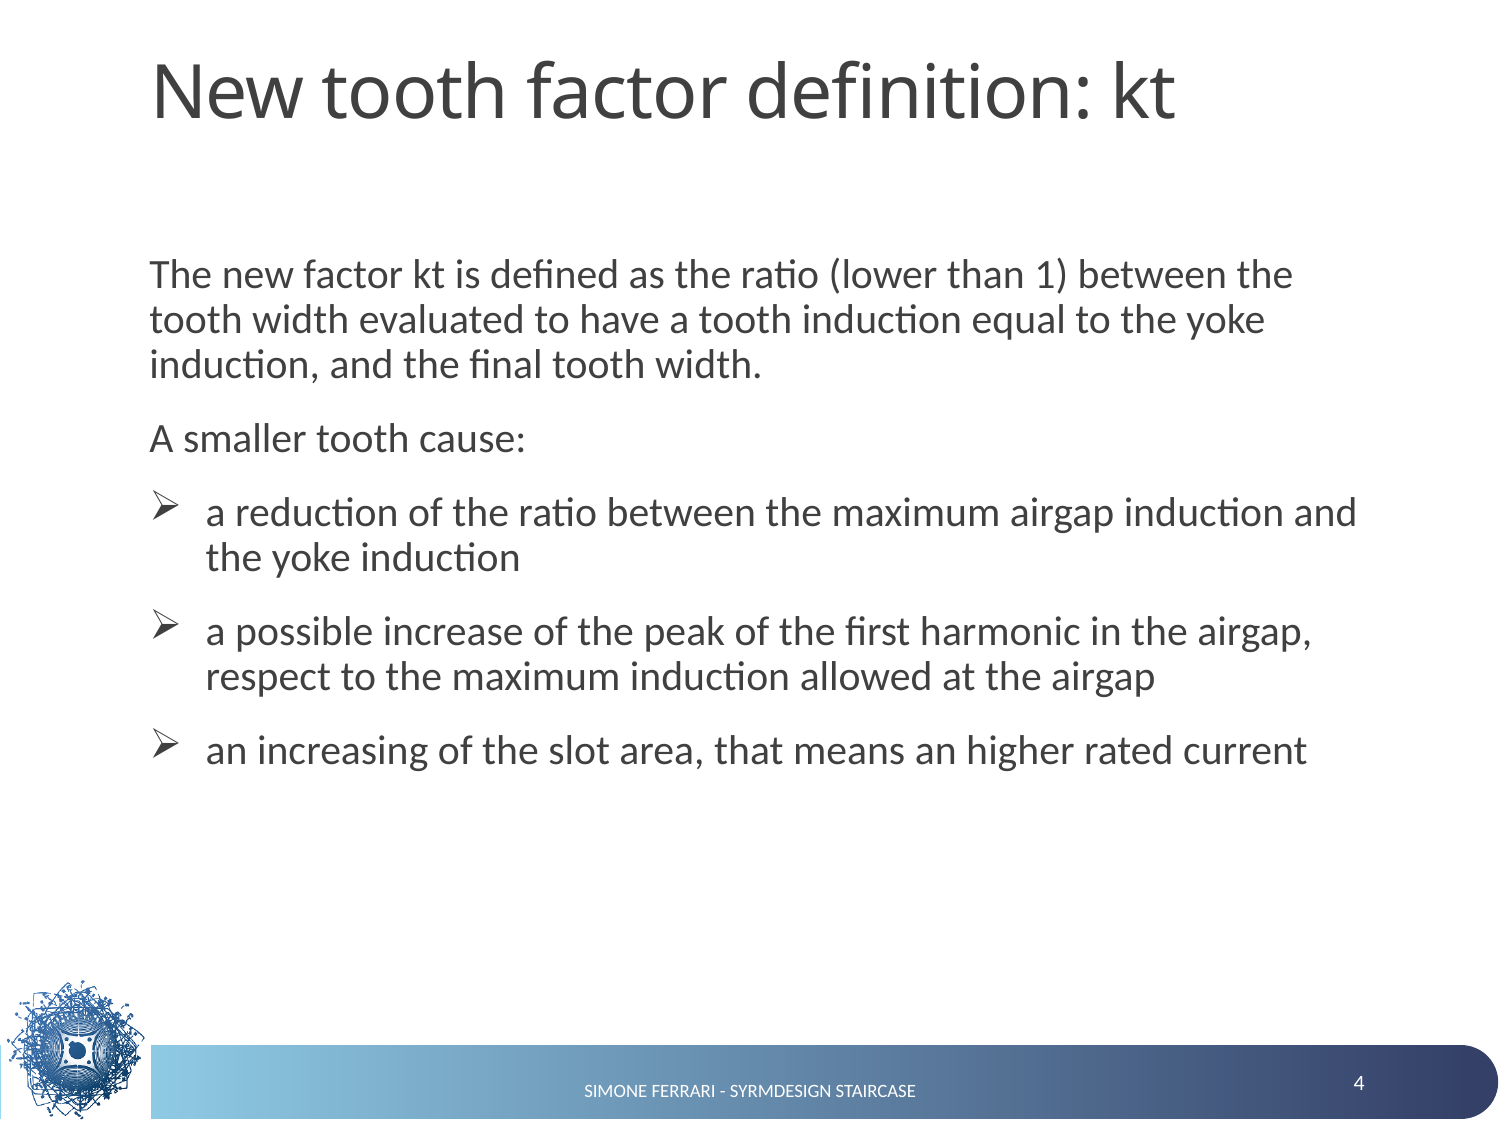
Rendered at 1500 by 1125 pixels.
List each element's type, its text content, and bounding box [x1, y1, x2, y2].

list The new factor kt is defined as the ratio (lower than 1) between the tooth width evaluated to have a tooth induction equal to the yoke induction, and the final tooth width. A smaller tooth cause: a reduction of the ratio between the maximum airgap induction and the yoke induction a possible increase of the peak of the first harmonic in the airgap, respect to the maximum induction allowed at the airgap an increasing of the slot area, that means an higher rated current [135, 244, 1373, 963]
title New tooth factor definition: kt [135, 47, 1373, 142]
picture [1, 975, 151, 1125]
footer Simone Ferrari - syrmDesign staircase [453, 1059, 1047, 1120]
slide_number 4 [1218, 1051, 1380, 1112]
